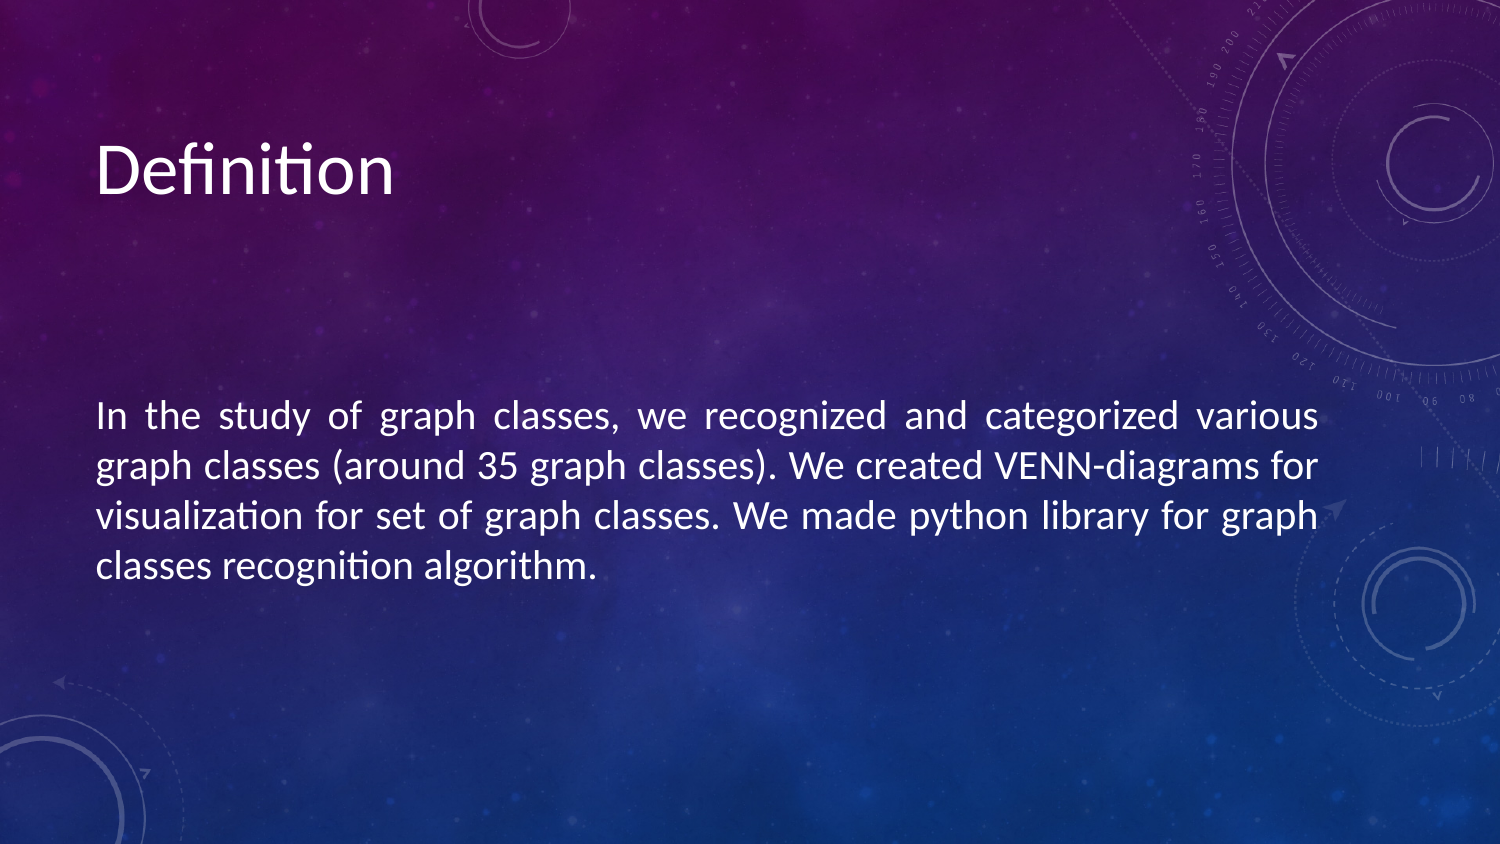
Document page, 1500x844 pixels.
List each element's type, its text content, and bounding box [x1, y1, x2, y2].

list In the study of graph classes, we recognized and categorized various graph classes (around 35 graph classes). We created VENN-diagrams for visualization for set of graph classes. We made python library for graph classes recognition algorithm. [84, 263, 1331, 713]
picture [0, 0, 1500, 844]
title Definition [84, 75, 1331, 255]
